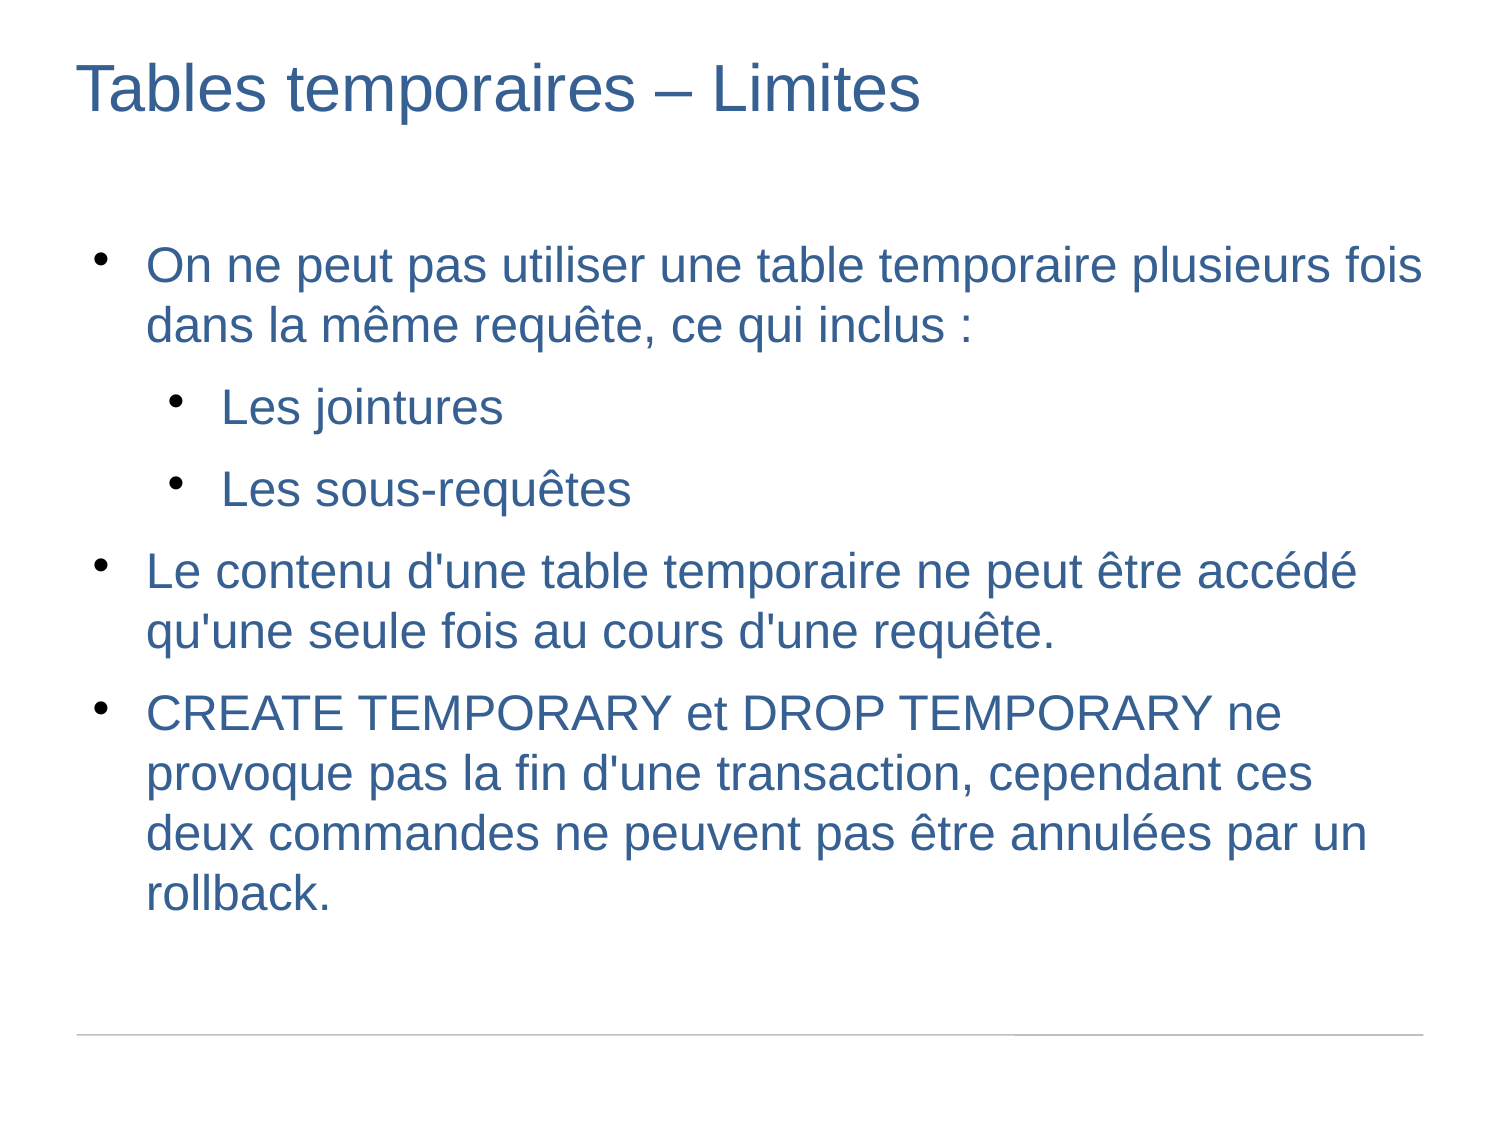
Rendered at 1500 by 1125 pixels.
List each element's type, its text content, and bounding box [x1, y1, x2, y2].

text_box On ne peut pas utiliser une table temporaire plusieurs fois dans la même requête, ce qui inclus : Les jointures Les sous-requêtes Le contenu d'une table temporaire ne peut être accédé qu'une seule fois au cours d'une requête. CREATE TEMPORARY et DROP TEMPORARY ne provoque pas la fin d'une transaction, cependant ces deux commandes ne peuvent pas être annulées par un rollback. [75, 232, 1425, 1005]
text_box Tables temporaires – Limites [75, 45, 1425, 232]
